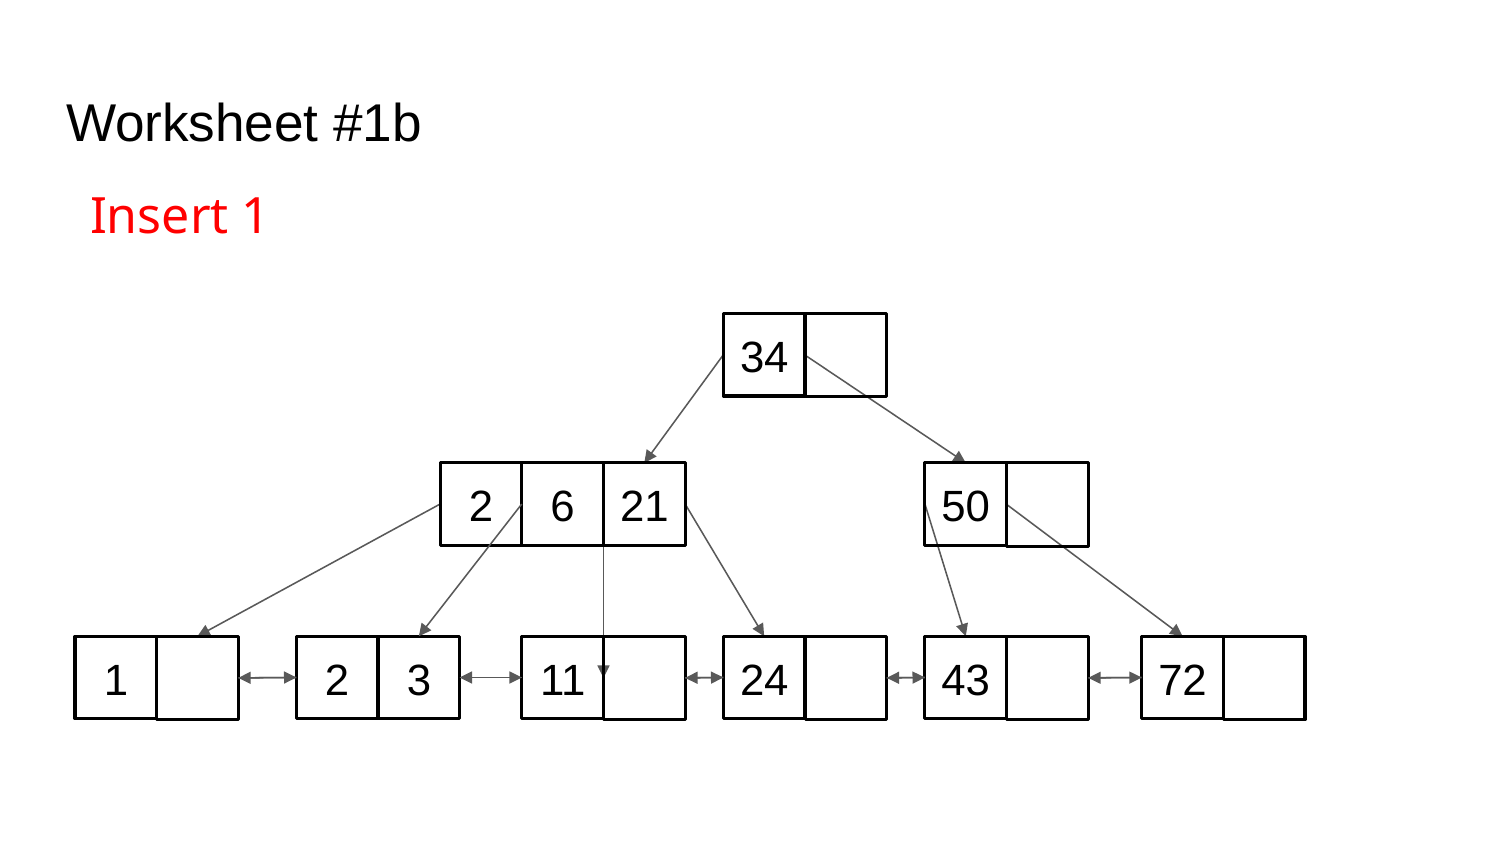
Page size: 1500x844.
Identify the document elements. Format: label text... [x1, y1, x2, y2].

text_box 2 [440, 462, 520, 502]
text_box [521, 635, 686, 720]
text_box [296, 635, 461, 720]
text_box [197, 504, 416, 637]
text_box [74, 635, 239, 720]
text_box Insert 1 [0, 160, 493, 259]
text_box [418, 504, 523, 637]
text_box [644, 354, 724, 464]
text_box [684, 504, 765, 637]
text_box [804, 354, 966, 464]
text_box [723, 313, 887, 398]
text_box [1141, 635, 1306, 720]
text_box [723, 635, 887, 720]
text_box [924, 635, 1089, 720]
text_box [1006, 504, 1183, 637]
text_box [924, 462, 1089, 547]
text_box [521, 462, 686, 547]
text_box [924, 554, 966, 635]
title Worksheet #1b [51, 72, 1449, 167]
